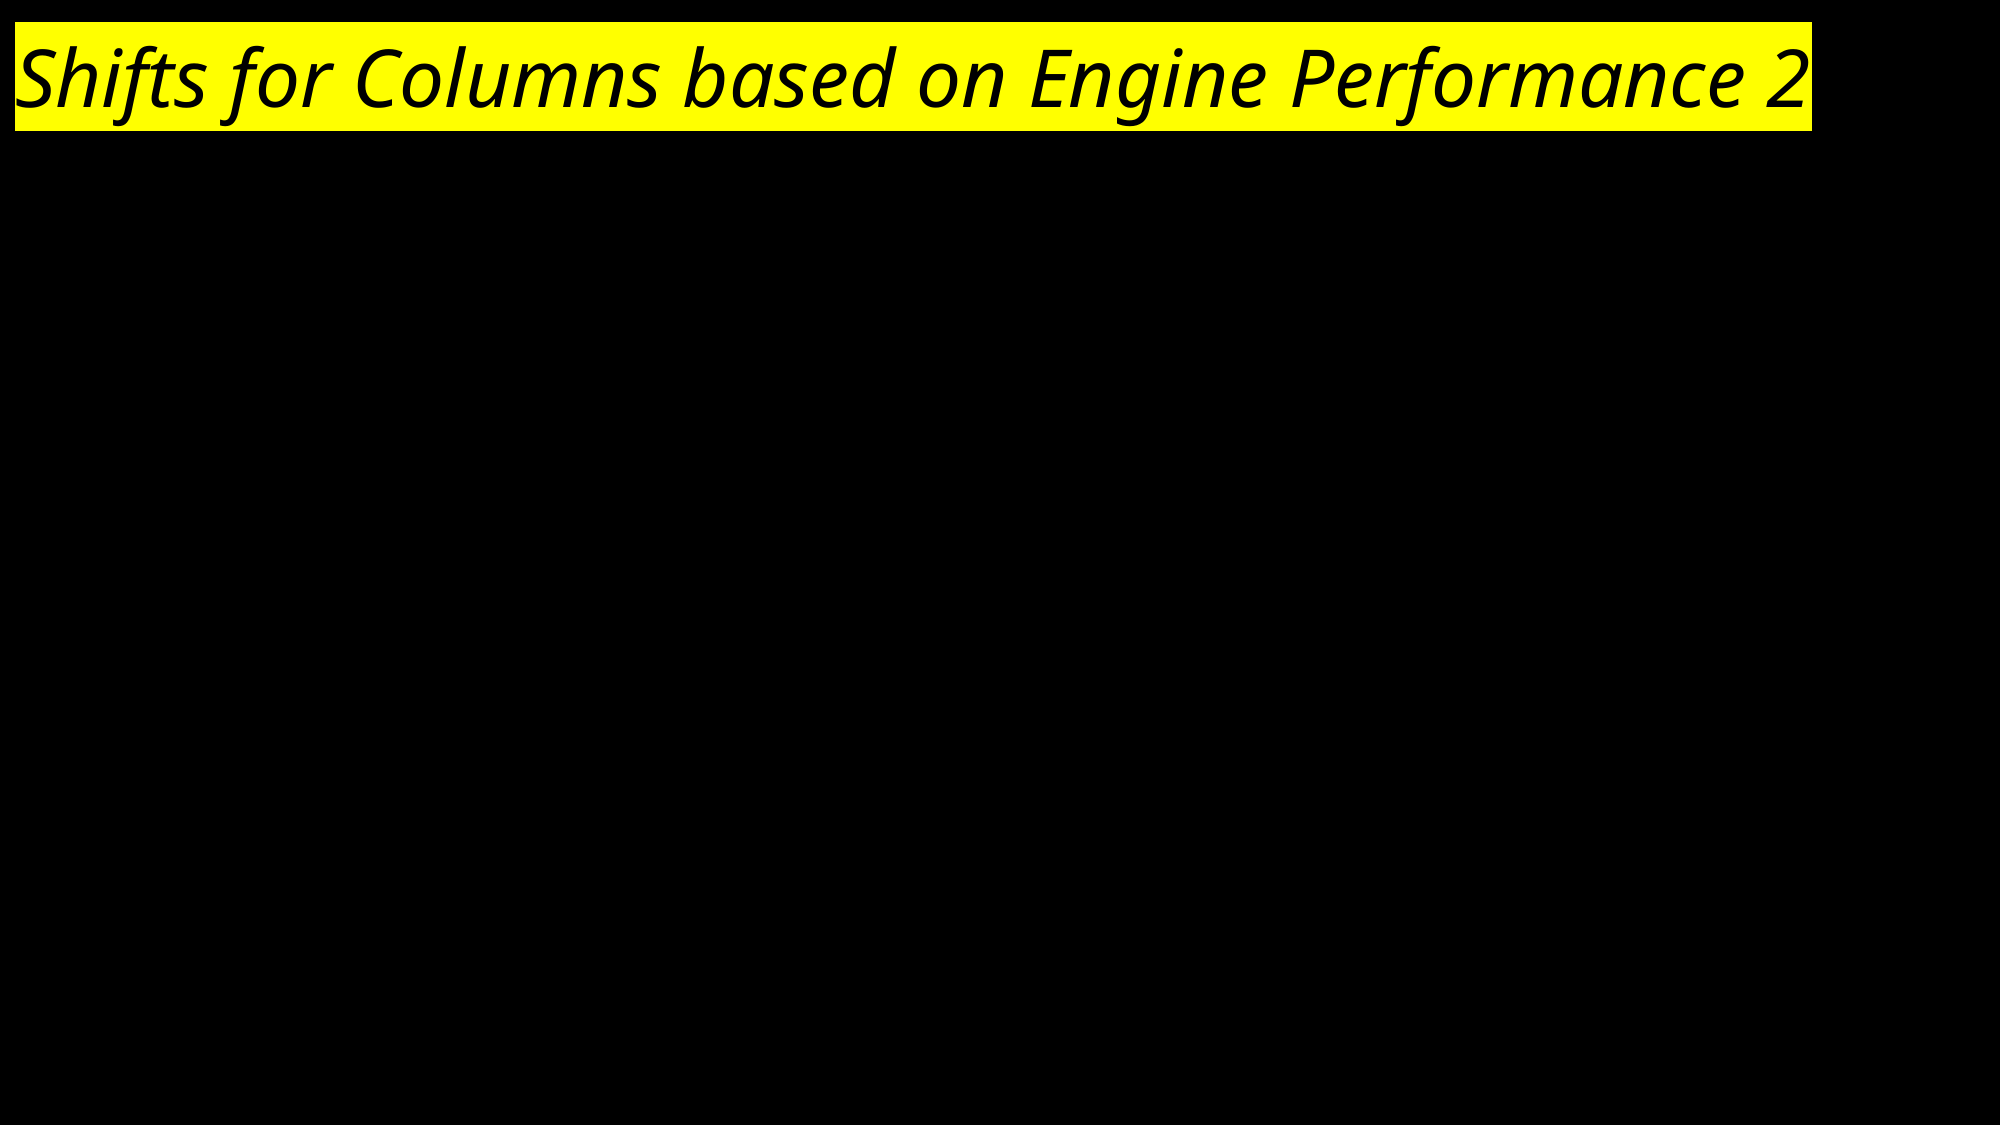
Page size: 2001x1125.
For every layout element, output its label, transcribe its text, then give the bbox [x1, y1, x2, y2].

title Shifts for Columns based on Engine Performance 2 [0, 0, 1983, 131]
